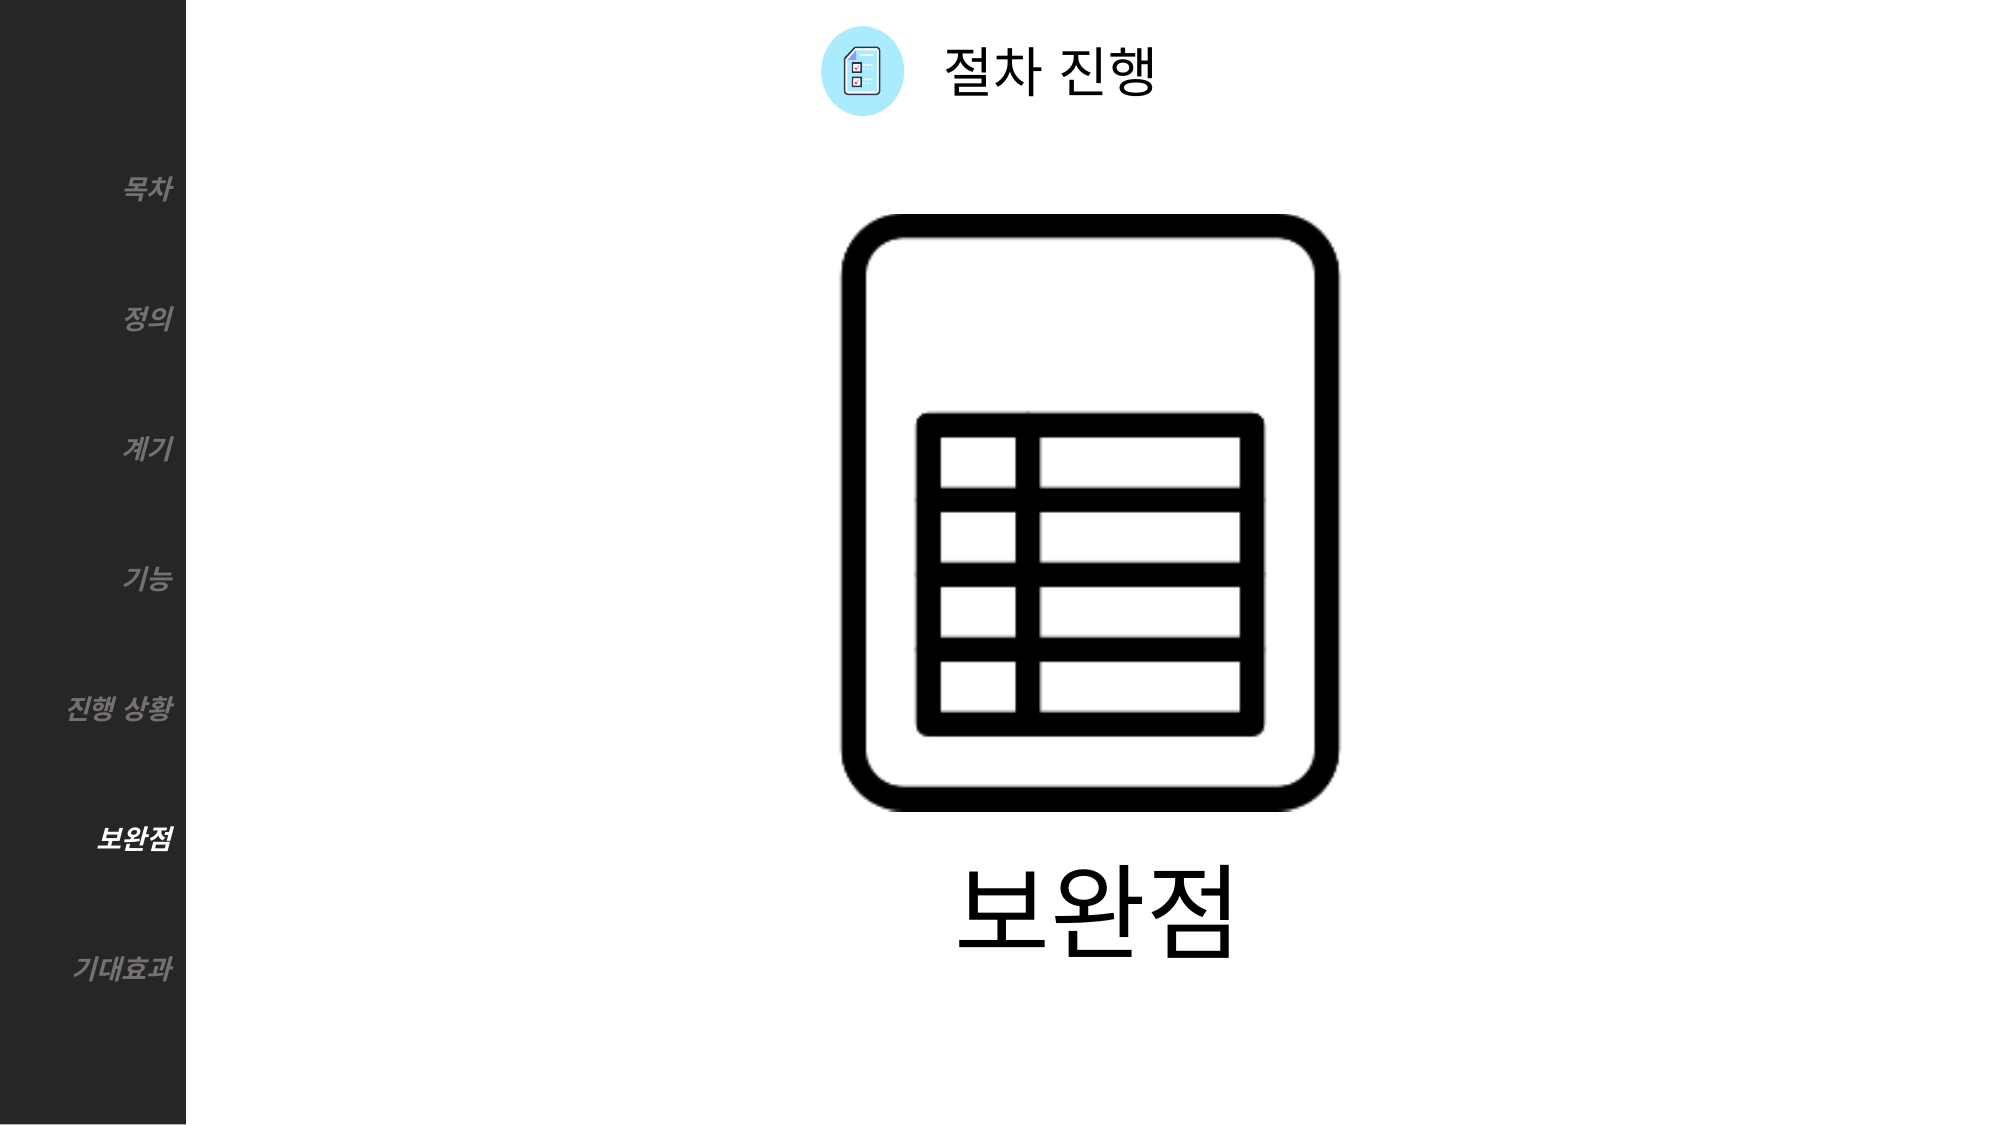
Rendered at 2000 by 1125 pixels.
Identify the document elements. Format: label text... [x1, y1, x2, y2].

picture [791, 214, 1390, 813]
text_box 보완점 [939, 840, 1348, 979]
text_box 절차 진행 [928, 31, 1187, 112]
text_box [820, 25, 905, 117]
text_box 목차 정의 계기 기능 진행 상황 보완점 기대효과 [0, 0, 186, 1125]
